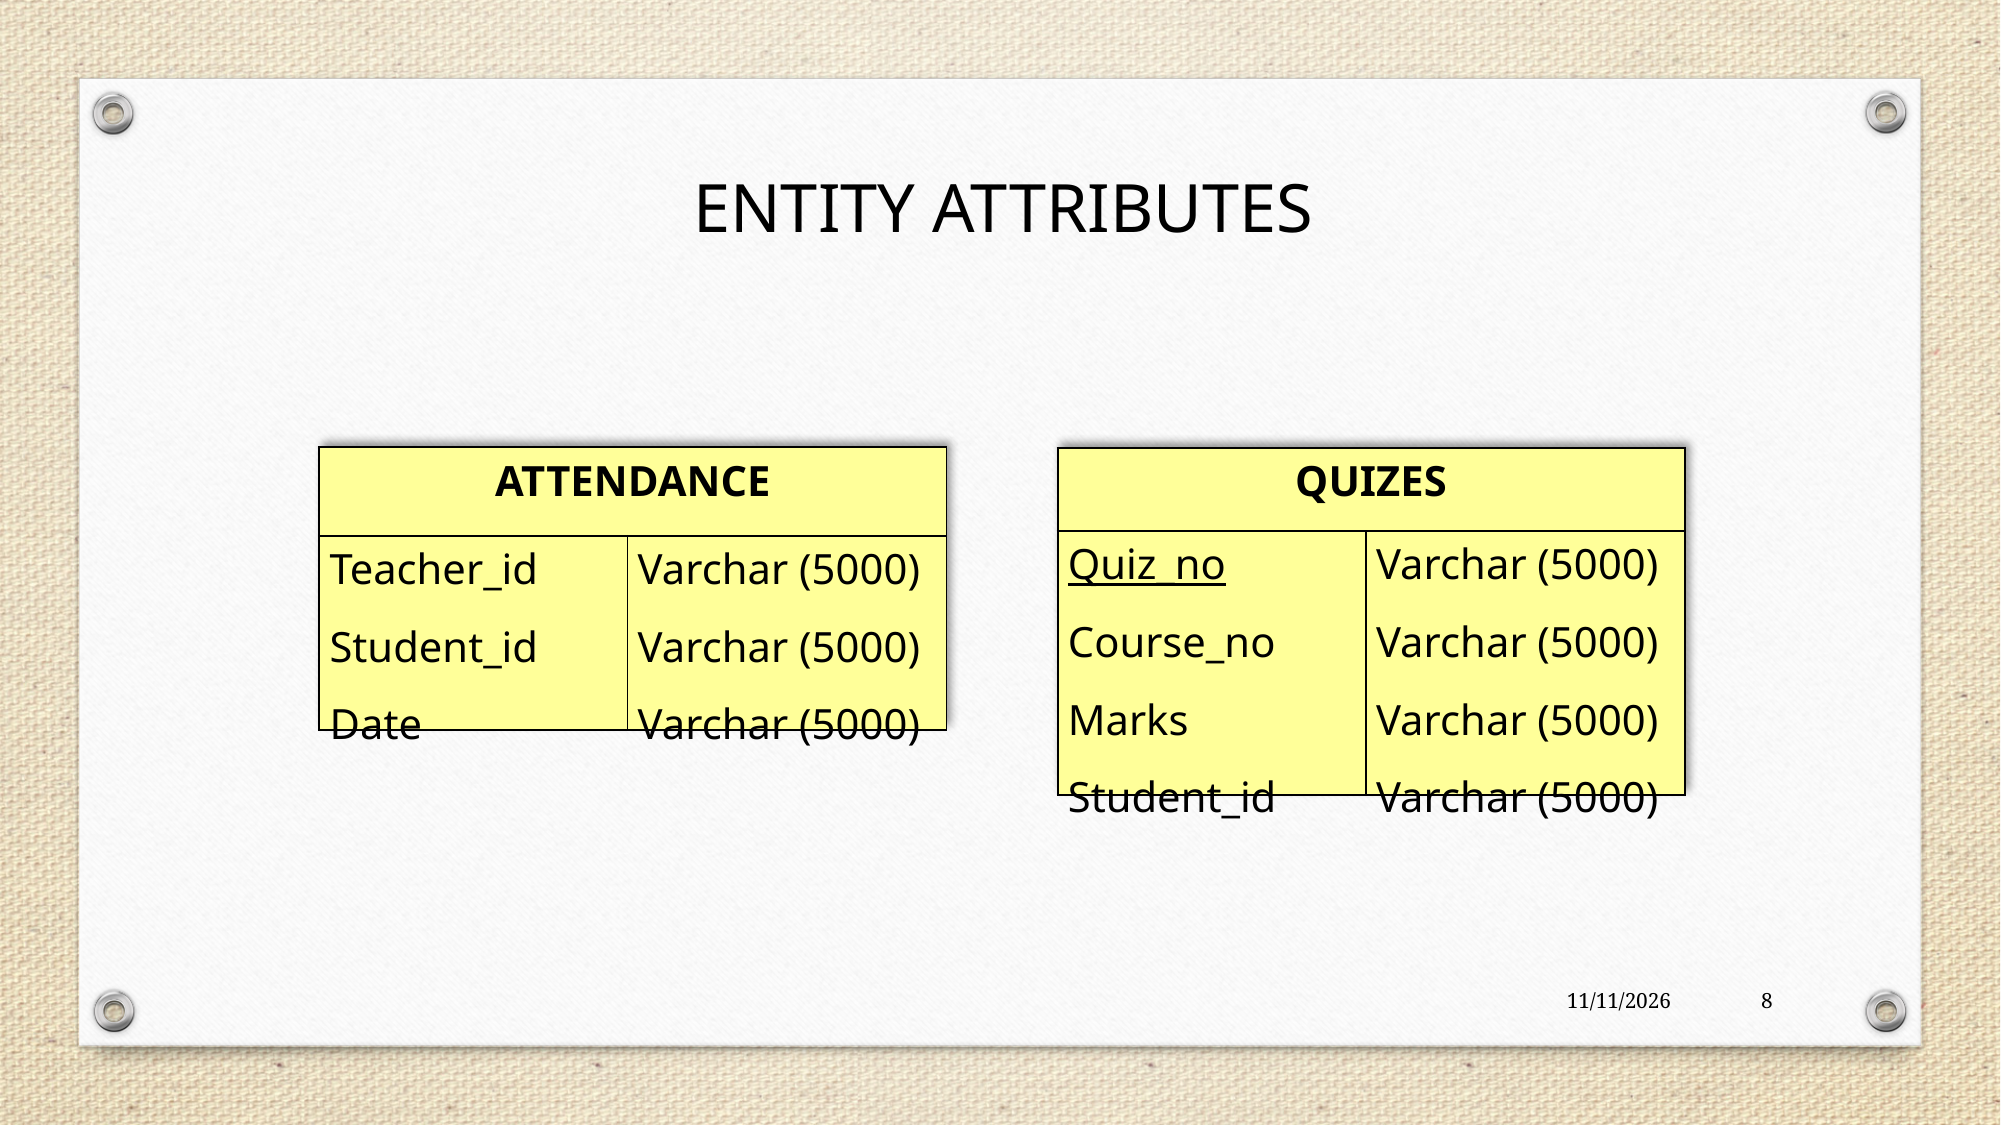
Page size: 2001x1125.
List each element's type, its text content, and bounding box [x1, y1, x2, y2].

text_box ENTITY ATTRIBUTES [278, 158, 1729, 254]
table_cell Varchar (5000) Varchar (5000) Varchar (5000) [628, 537, 946, 729]
table_header QUIZES [1059, 449, 1684, 530]
table_cell Quiz_no Course_no Marks Student_id [1059, 532, 1365, 794]
table_cell Varchar (5000) Varchar (5000) Varchar (5000) Varchar (5000) [1367, 532, 1684, 794]
picture [0, 0, 2001, 1125]
table_header ATTENDANCE [320, 448, 946, 535]
slide_number 8 [1698, 979, 1788, 1025]
slide_number 25-Jan-18 [1423, 979, 1686, 1025]
table_cell Teacher_id Student_id Date [320, 537, 627, 729]
